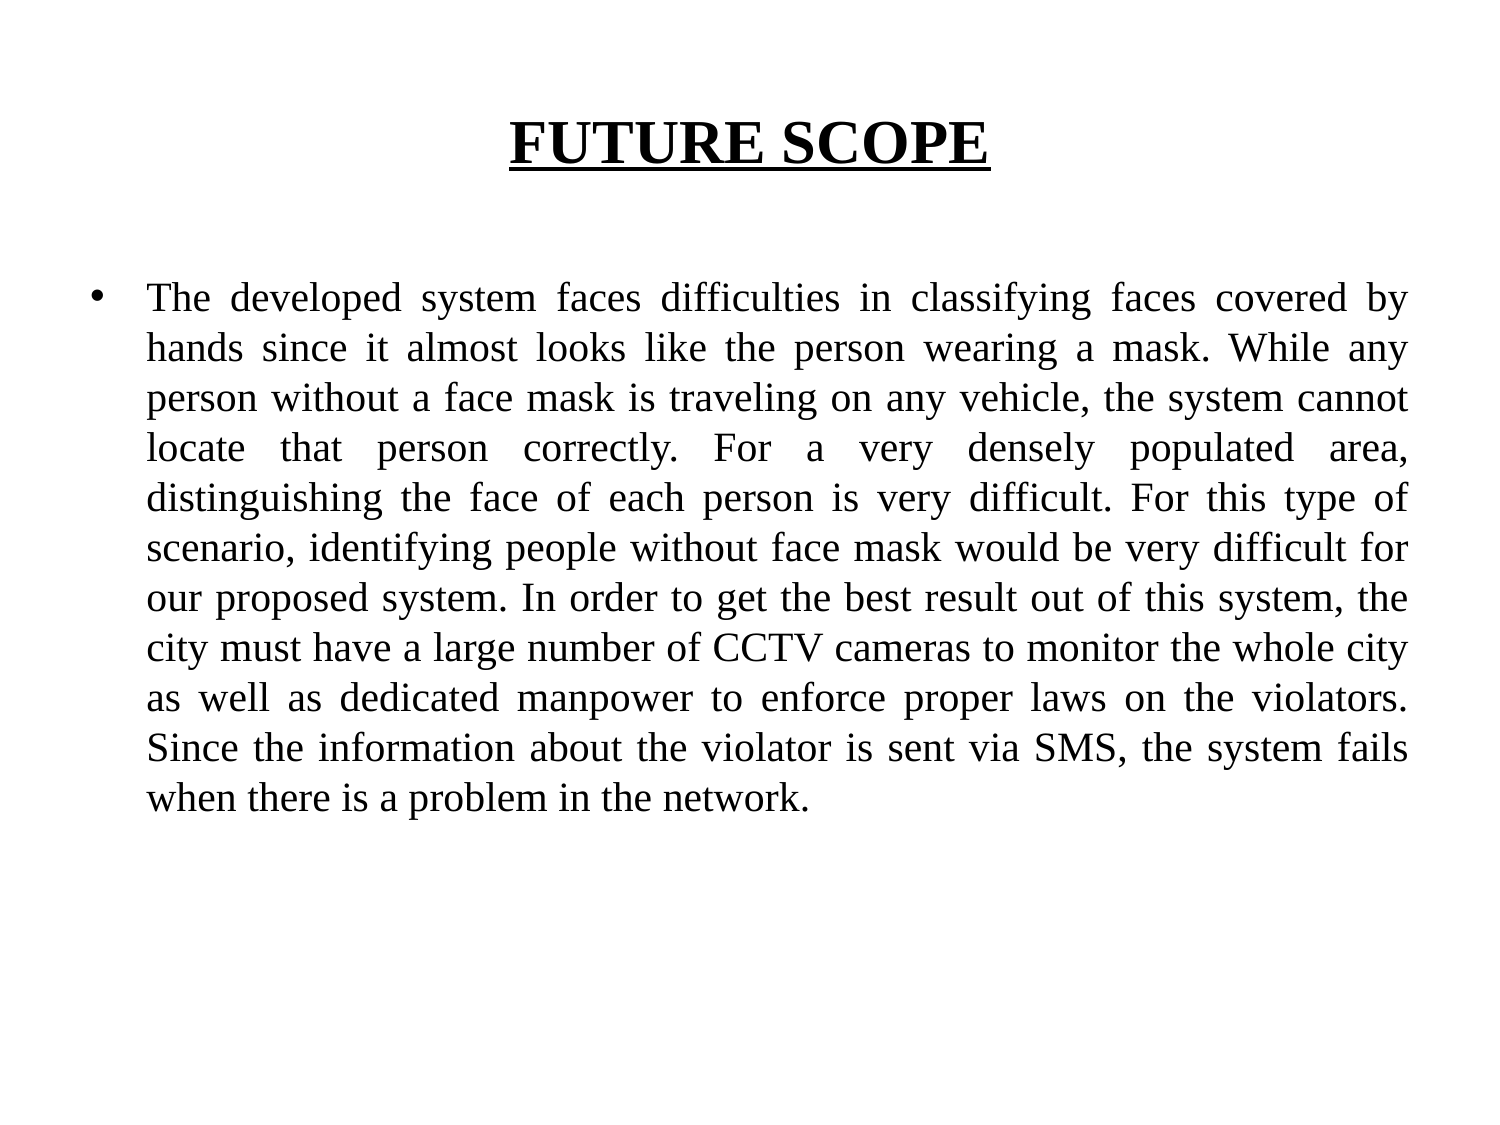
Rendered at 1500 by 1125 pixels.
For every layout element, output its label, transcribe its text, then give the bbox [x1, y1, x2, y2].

title FUTURE SCOPE [75, 45, 1425, 233]
list The developed system faces difficulties in classifying faces covered by hands since it almost looks like the person wearing a mask. While any person without a face mask is traveling on any vehicle, the system cannot locate that person correctly. For a very densely populated area, distinguishing the face of each person is very difficult. For this type of scenario, identifying people without face mask would be very difficult for our proposed system. In order to get the best result out of this system, the city must have a large number of CCTV cameras to monitor the whole city as well as dedicated manpower to enforce proper laws on the violators. Since the information about the violator is sent via SMS, the system fails when there is a problem in the network. [75, 262, 1425, 1005]
